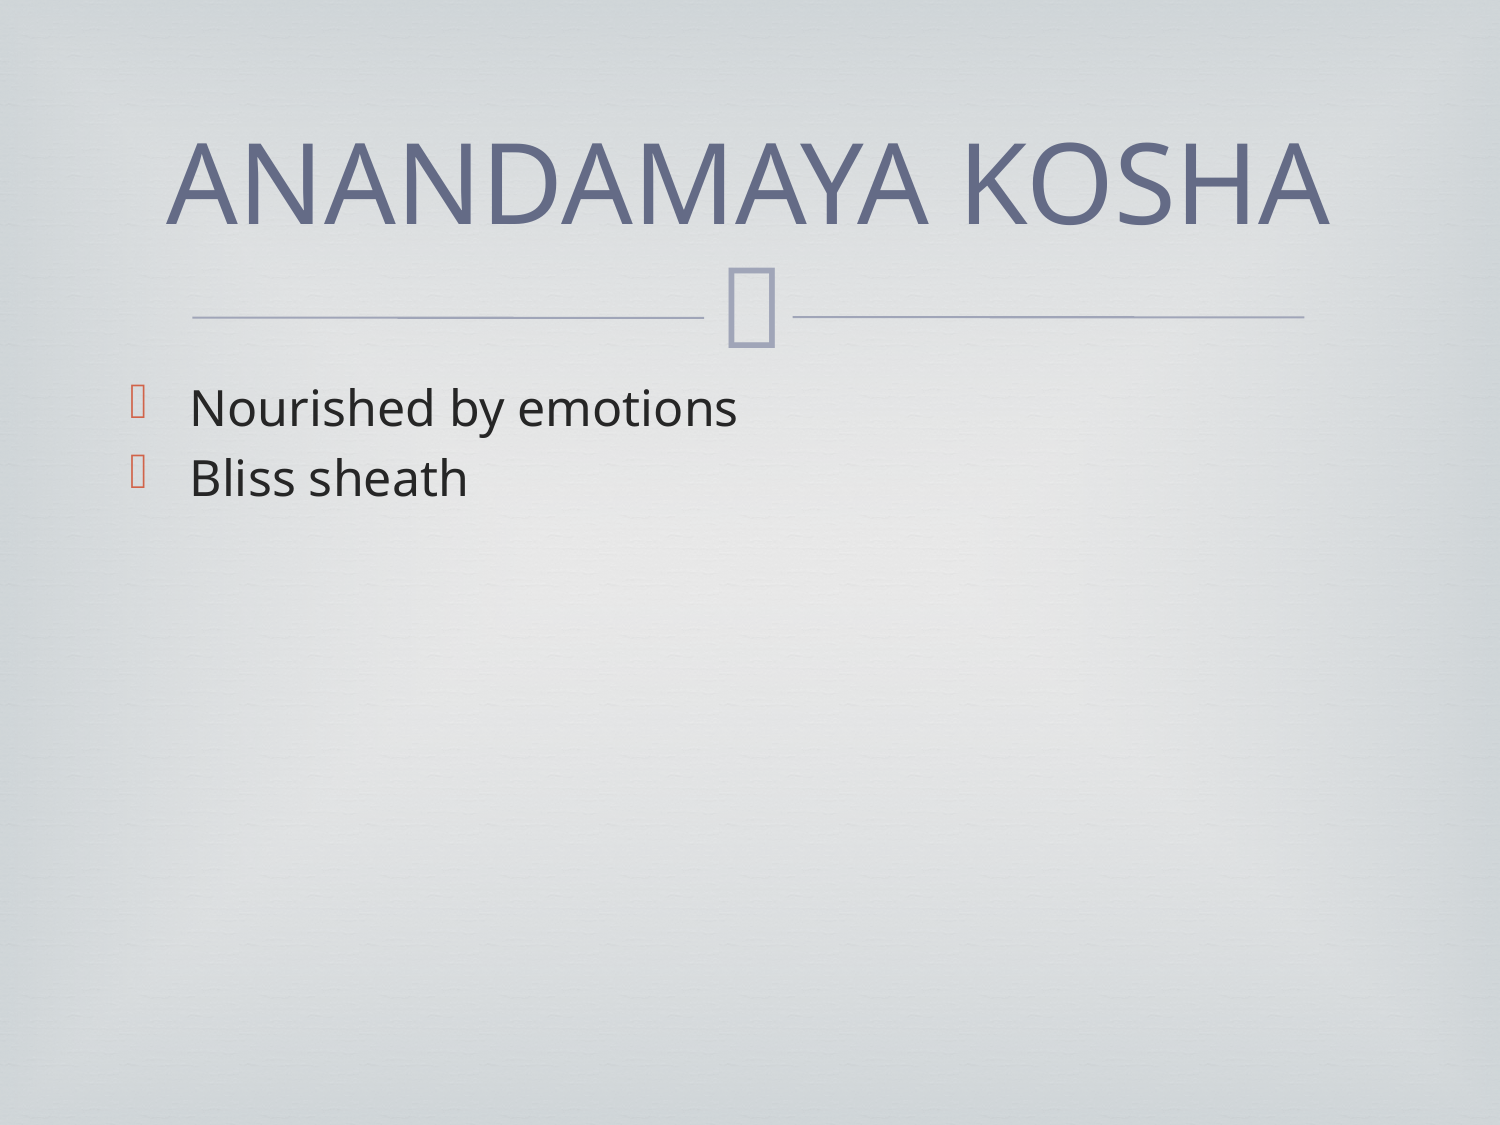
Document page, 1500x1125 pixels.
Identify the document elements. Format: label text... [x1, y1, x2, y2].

list Nourished by emotions Bliss sheath [114, 368, 1386, 1005]
title ANANDAMAYA KOSHA [112, 93, 1386, 267]
